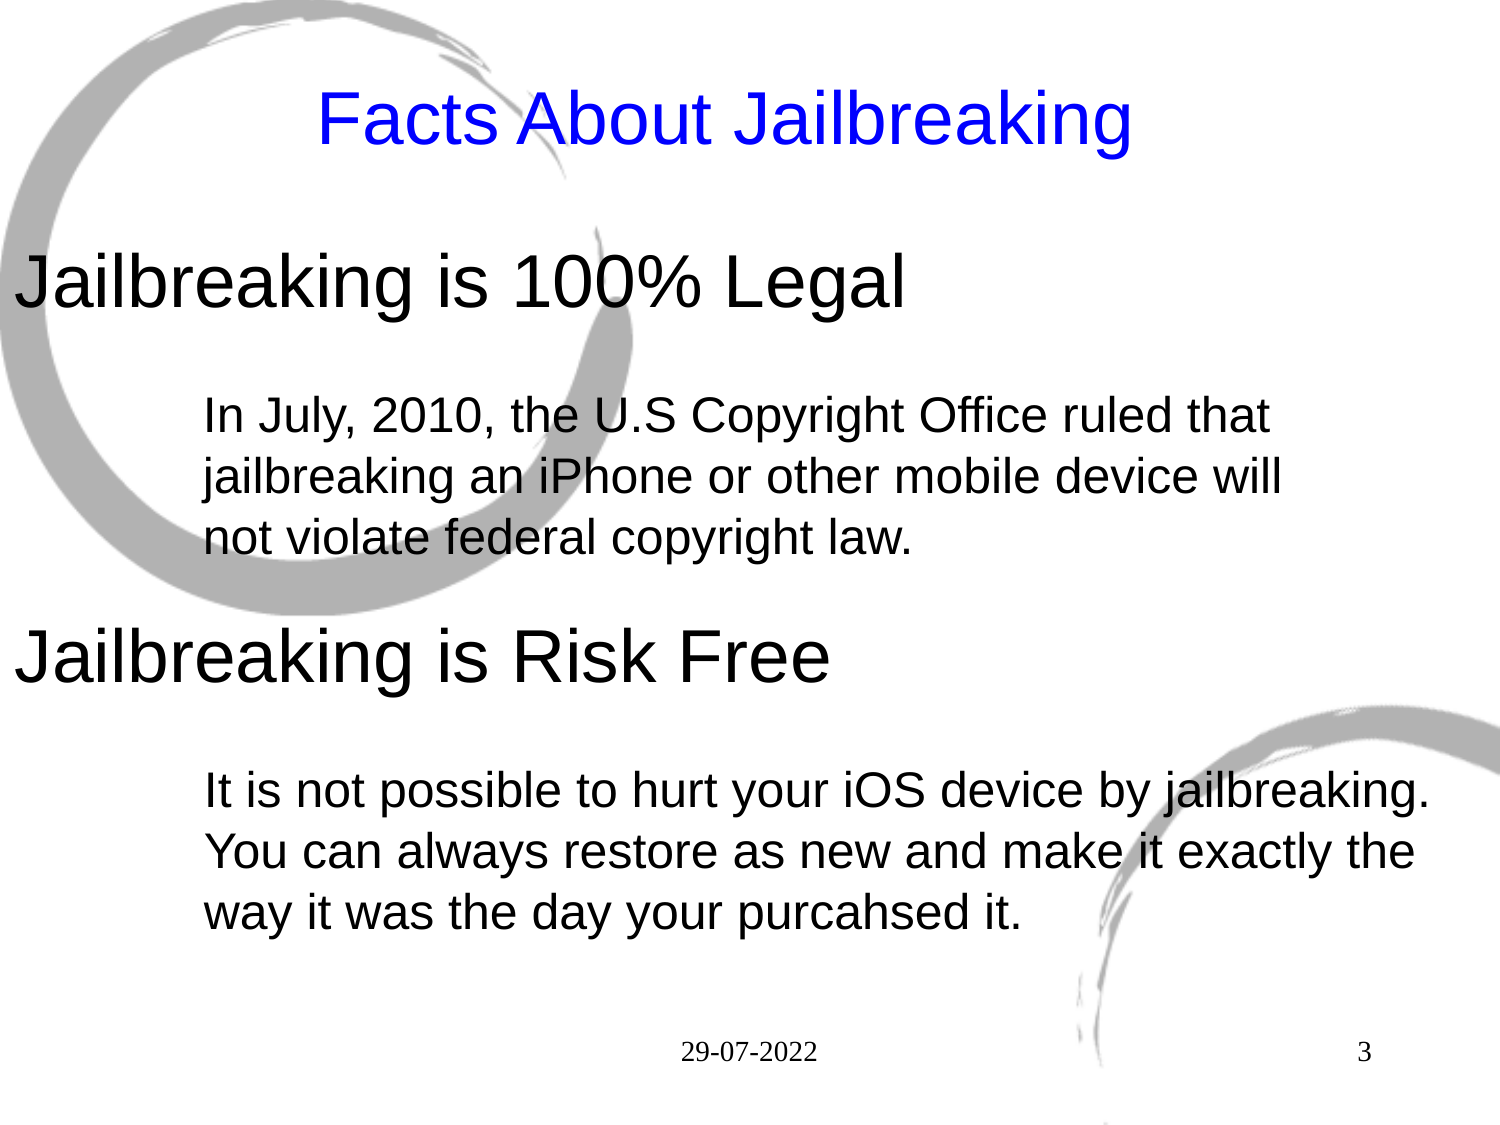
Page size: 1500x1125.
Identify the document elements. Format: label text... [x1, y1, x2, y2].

text_box Facts About Jailbreaking [302, 62, 1150, 168]
text_box Jailbreaking is 100% Legal [0, 224, 923, 331]
text_box It is not possible to hurt your iOS device by jailbreaking. You can always restore as new and make it exactly the way it was the day your purcahsed it. [189, 749, 1448, 948]
text_box Jailbreaking is Risk Free [0, 599, 848, 706]
footer 29-07-2022 [512, 1024, 987, 1100]
slide_number 3 [1074, 1024, 1387, 1100]
picture [0, 0, 1500, 1125]
text_box [24, 125, 363, 200]
text_box In July, 2010, the U.S Copyright Office ruled that jailbreaking an iPhone or other mobile device will not violate federal copyright law. [188, 374, 1312, 573]
